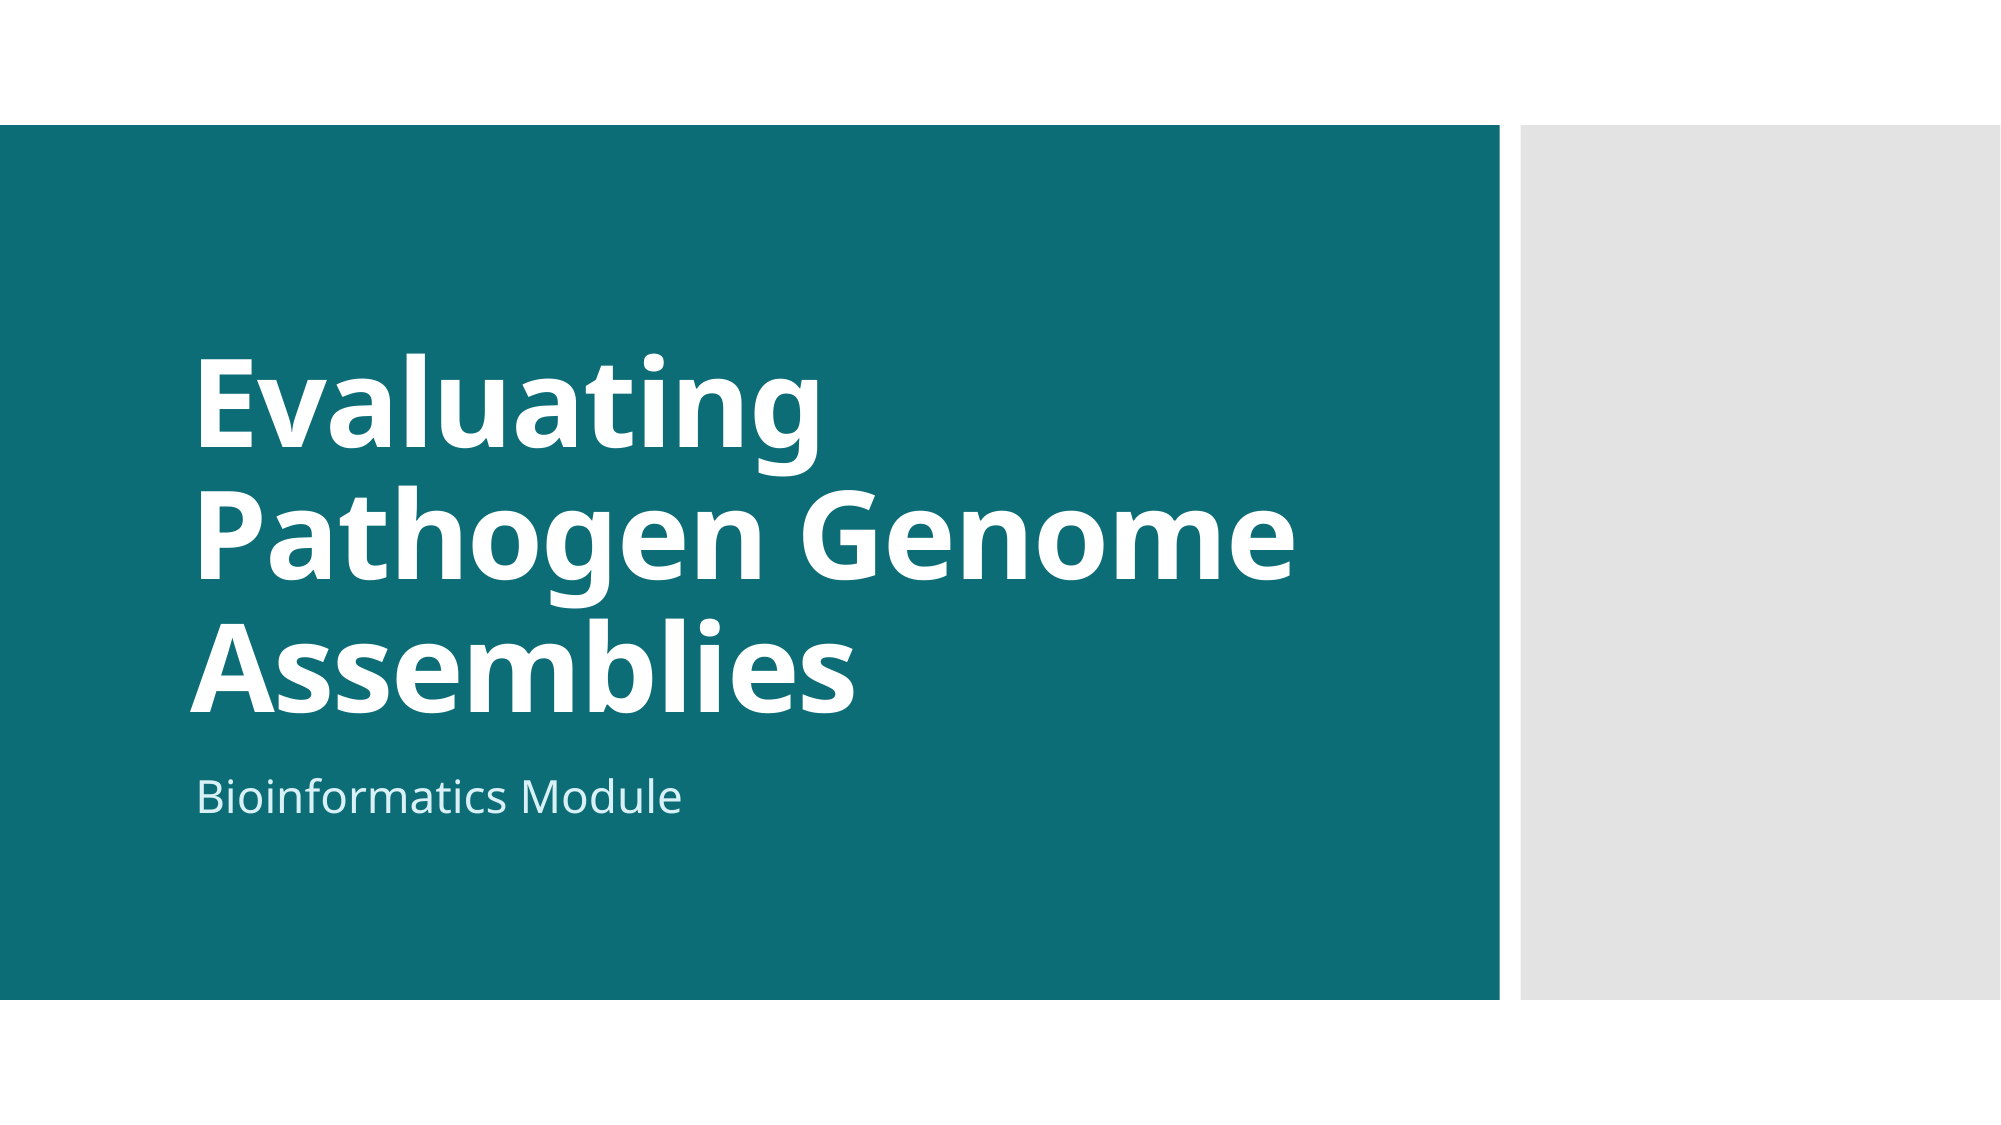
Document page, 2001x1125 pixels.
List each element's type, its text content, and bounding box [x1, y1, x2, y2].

title Evaluating Pathogen Genome Assemblies [175, 213, 1376, 747]
subtitle Bioinformatics Module [180, 766, 1381, 917]
